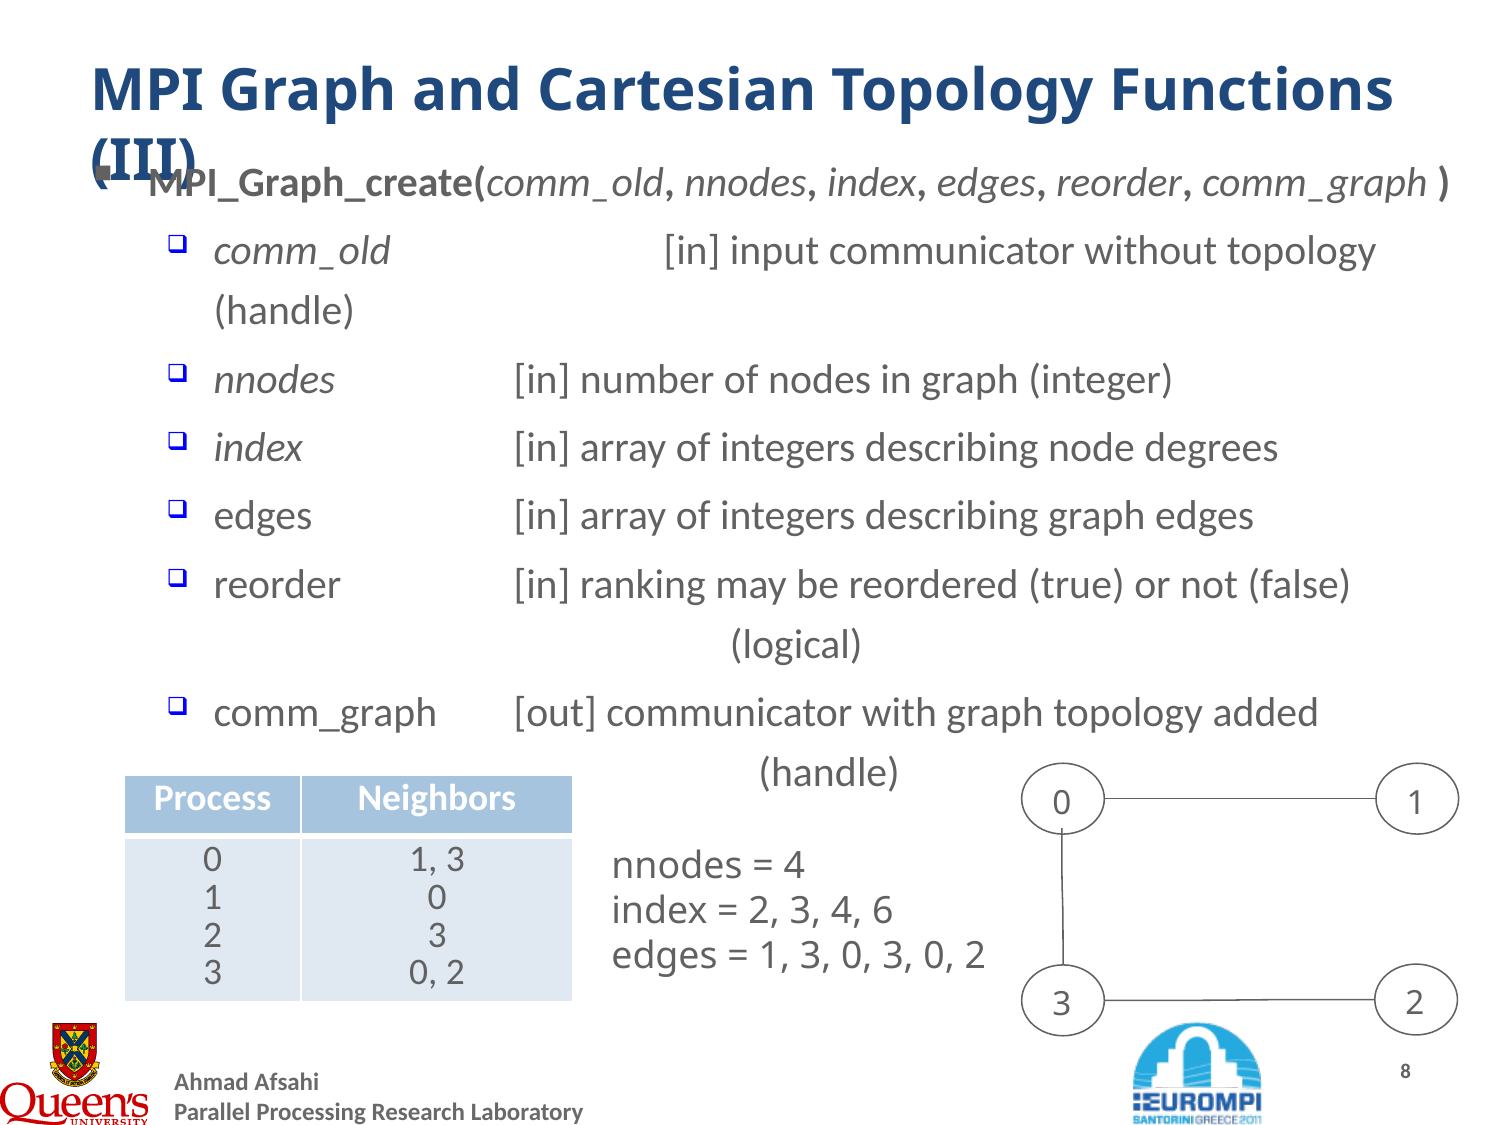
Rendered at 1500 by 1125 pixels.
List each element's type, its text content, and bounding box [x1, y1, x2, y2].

text_box nnodes = 4 index = 2, 3, 4, 6 edges = 1, 3, 0, 3, 0, 2 [596, 834, 1016, 984]
table_header Process [125, 776, 300, 833]
table_cell 0 1 2 3 [125, 839, 300, 1001]
picture [1126, 1037, 1268, 1125]
list MPI_Graph_create(comm_old, nnodes, index, edges, reorder, comm_graph ) comm_old [in] input communicator without topology (handle) nnodes [in] number of nodes in graph (integer) index [in] array of integers describing node degrees edges [in] array of integers describing graph edges reorder [in] ranking may be reordered (true) or not (false) (logical) comm_graph [out] communicator with graph topology added (handle) [76, 136, 1500, 988]
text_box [1021, 763, 1459, 1037]
title MPI Graph and Cartesian Topology Functions (III) [74, 44, 1459, 176]
picture [0, 1023, 148, 1125]
table_header Neighbors [302, 776, 572, 833]
table_cell 1, 3 0 3 0, 2 [302, 839, 572, 1001]
